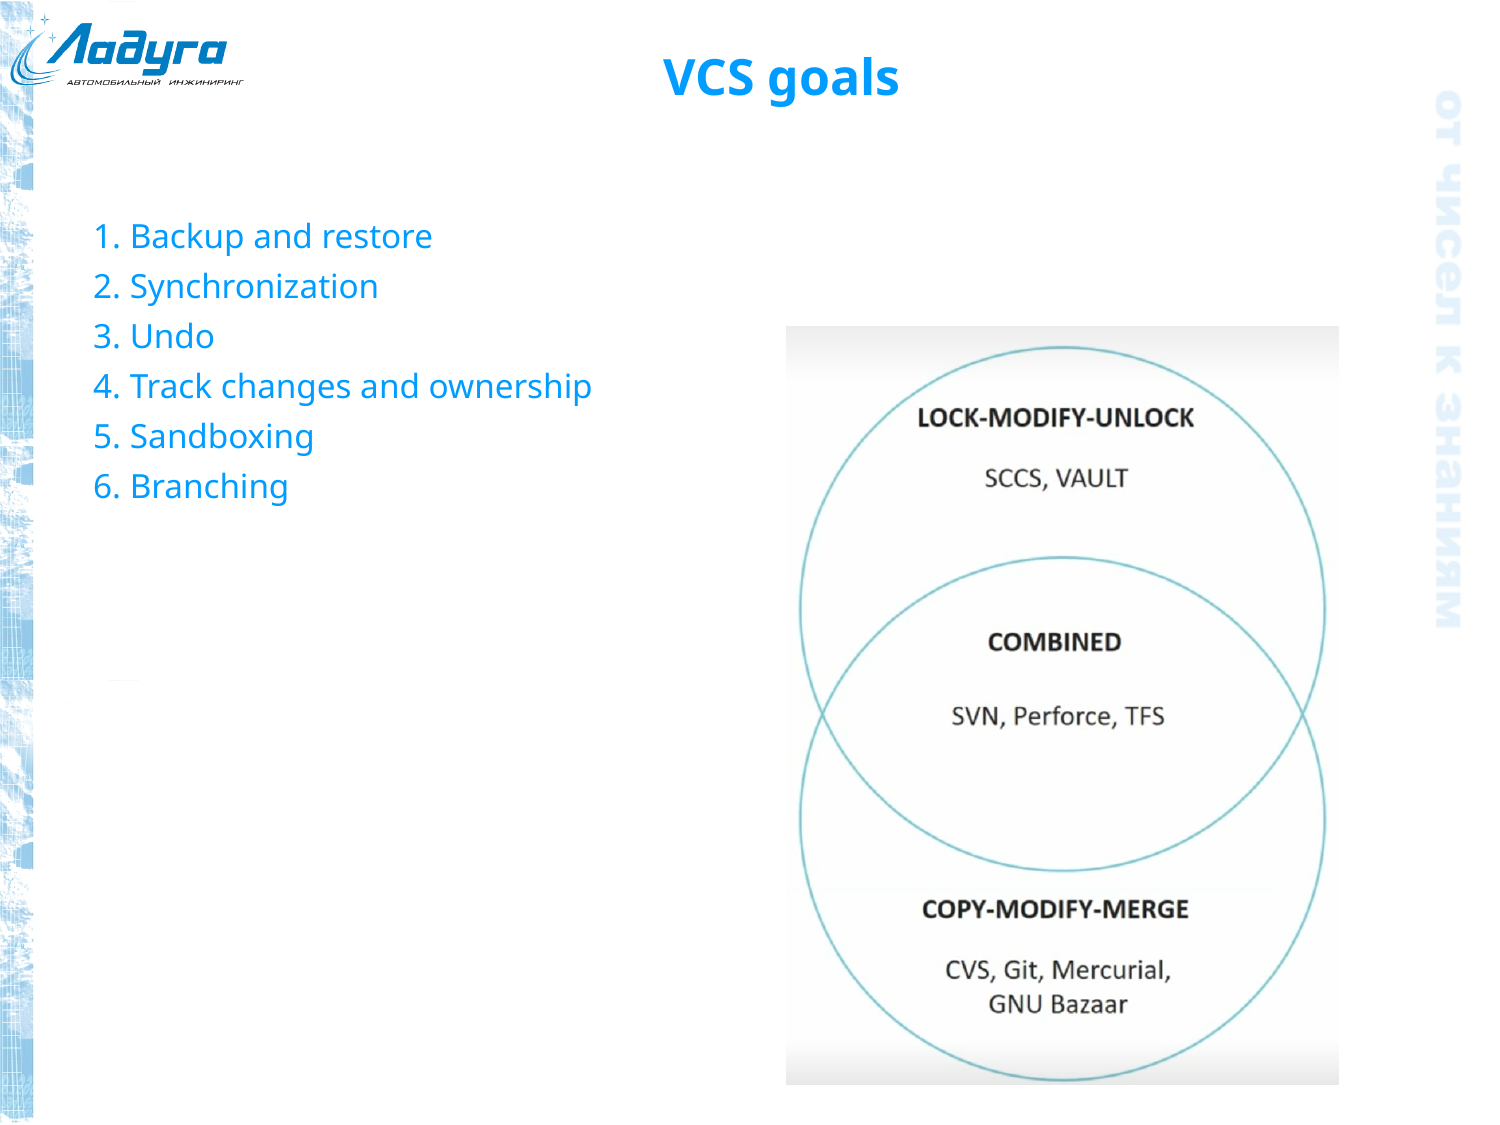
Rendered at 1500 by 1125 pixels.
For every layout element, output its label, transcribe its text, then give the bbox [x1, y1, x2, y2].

picture [0, 1, 139, 1125]
picture [786, 325, 1339, 1085]
list 1. Backup and restore 2. Synchronization 3. Undo 4. Track changes and ownership 5. Sandboxing 6. Branching [77, 207, 1426, 1073]
picture [1435, 90, 1462, 628]
title VCS goals [138, 1, 1426, 150]
